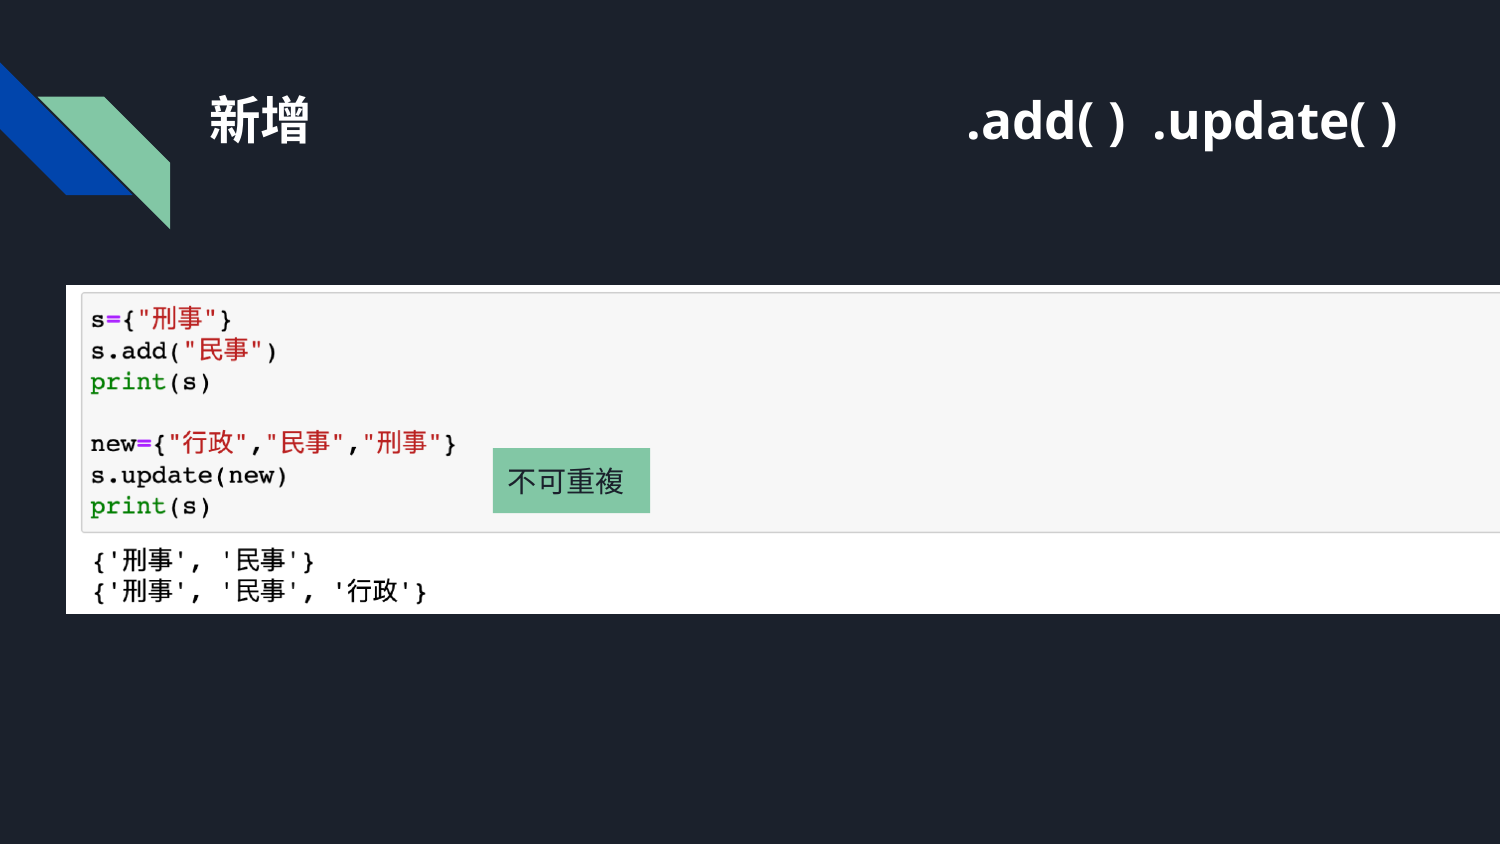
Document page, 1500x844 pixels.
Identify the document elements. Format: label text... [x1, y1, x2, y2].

title 新增 [194, 72, 599, 167]
picture [66, 285, 1500, 615]
title .add( ) .update( ) [951, 72, 1421, 167]
